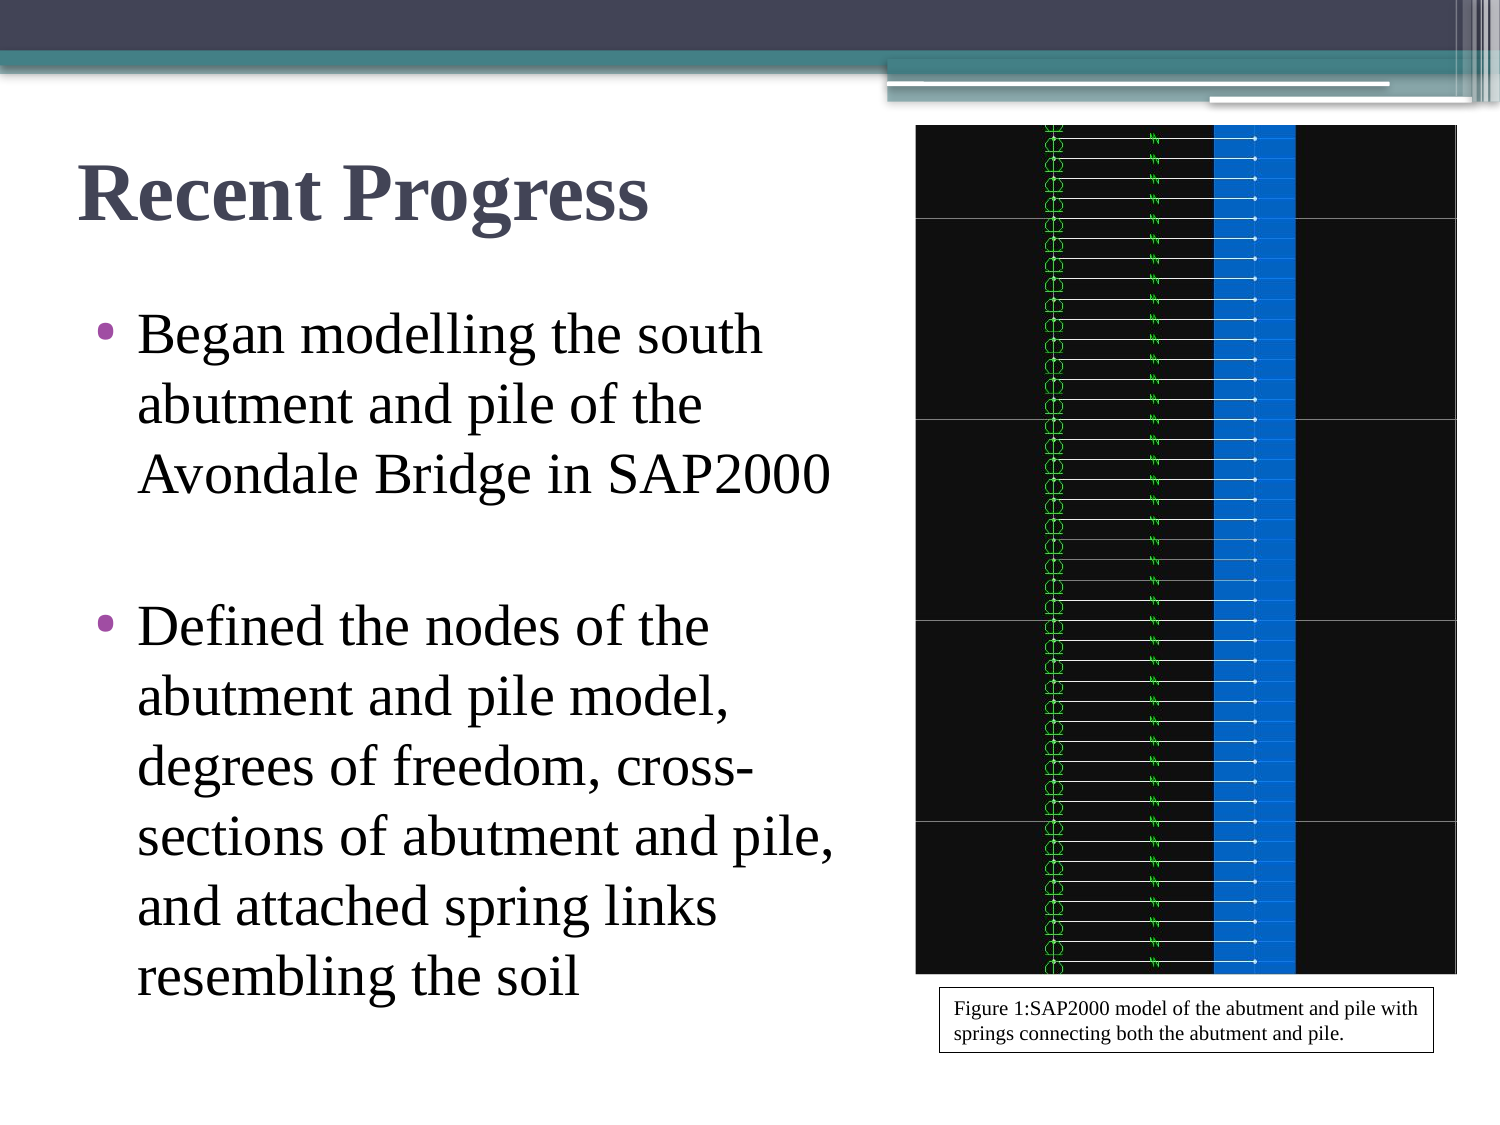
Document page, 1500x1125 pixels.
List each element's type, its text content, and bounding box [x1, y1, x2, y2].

picture [915, 124, 1458, 976]
text_box Figure 1:SAP2000 model of the abutment and pile with springs connecting both the abutment and pile. [939, 987, 1434, 1053]
list Began modelling the south abutment and pile of the Avondale Bridge in SAP2000 Defined the nodes of the abutment and pile model, degrees of freedom, cross-sections of abutment and pile, and attached spring links resembling the soil [62, 287, 875, 1079]
title Recent Progress [62, 99, 1413, 275]
